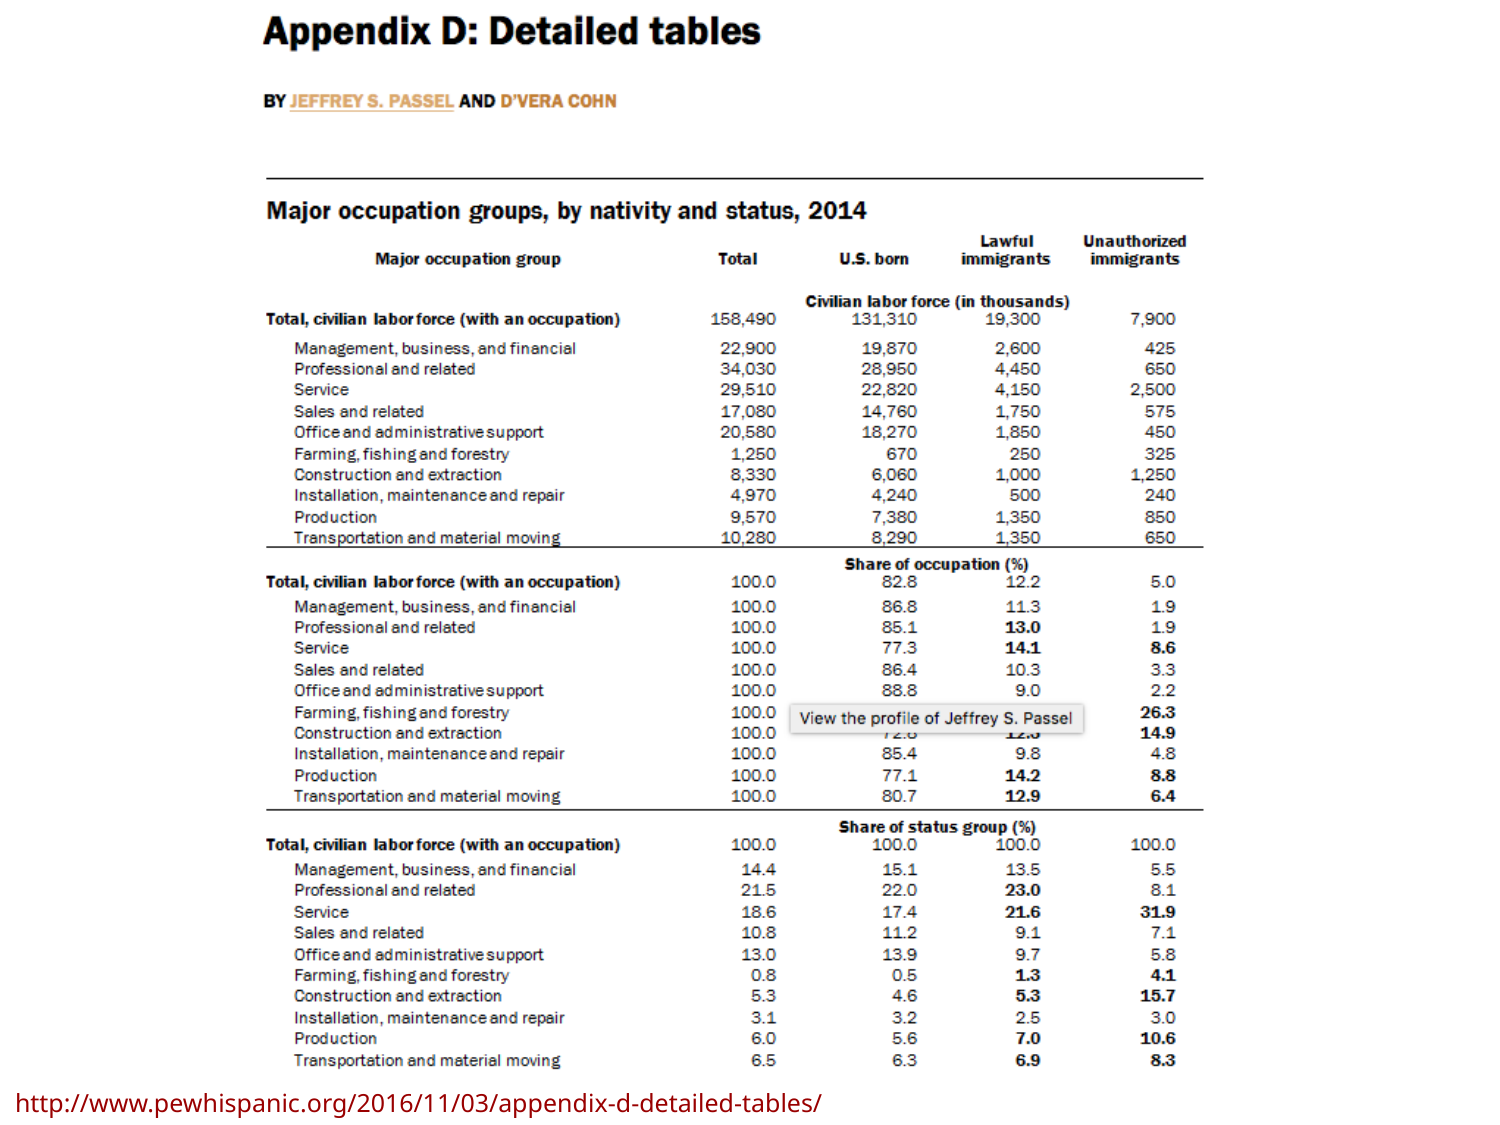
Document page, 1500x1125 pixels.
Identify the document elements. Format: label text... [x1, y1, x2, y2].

picture [243, 0, 1214, 1079]
text_box http://www.pewhispanic.org/2016/11/03/appendix-d-detailed-tables/ [0, 937, 1068, 1125]
